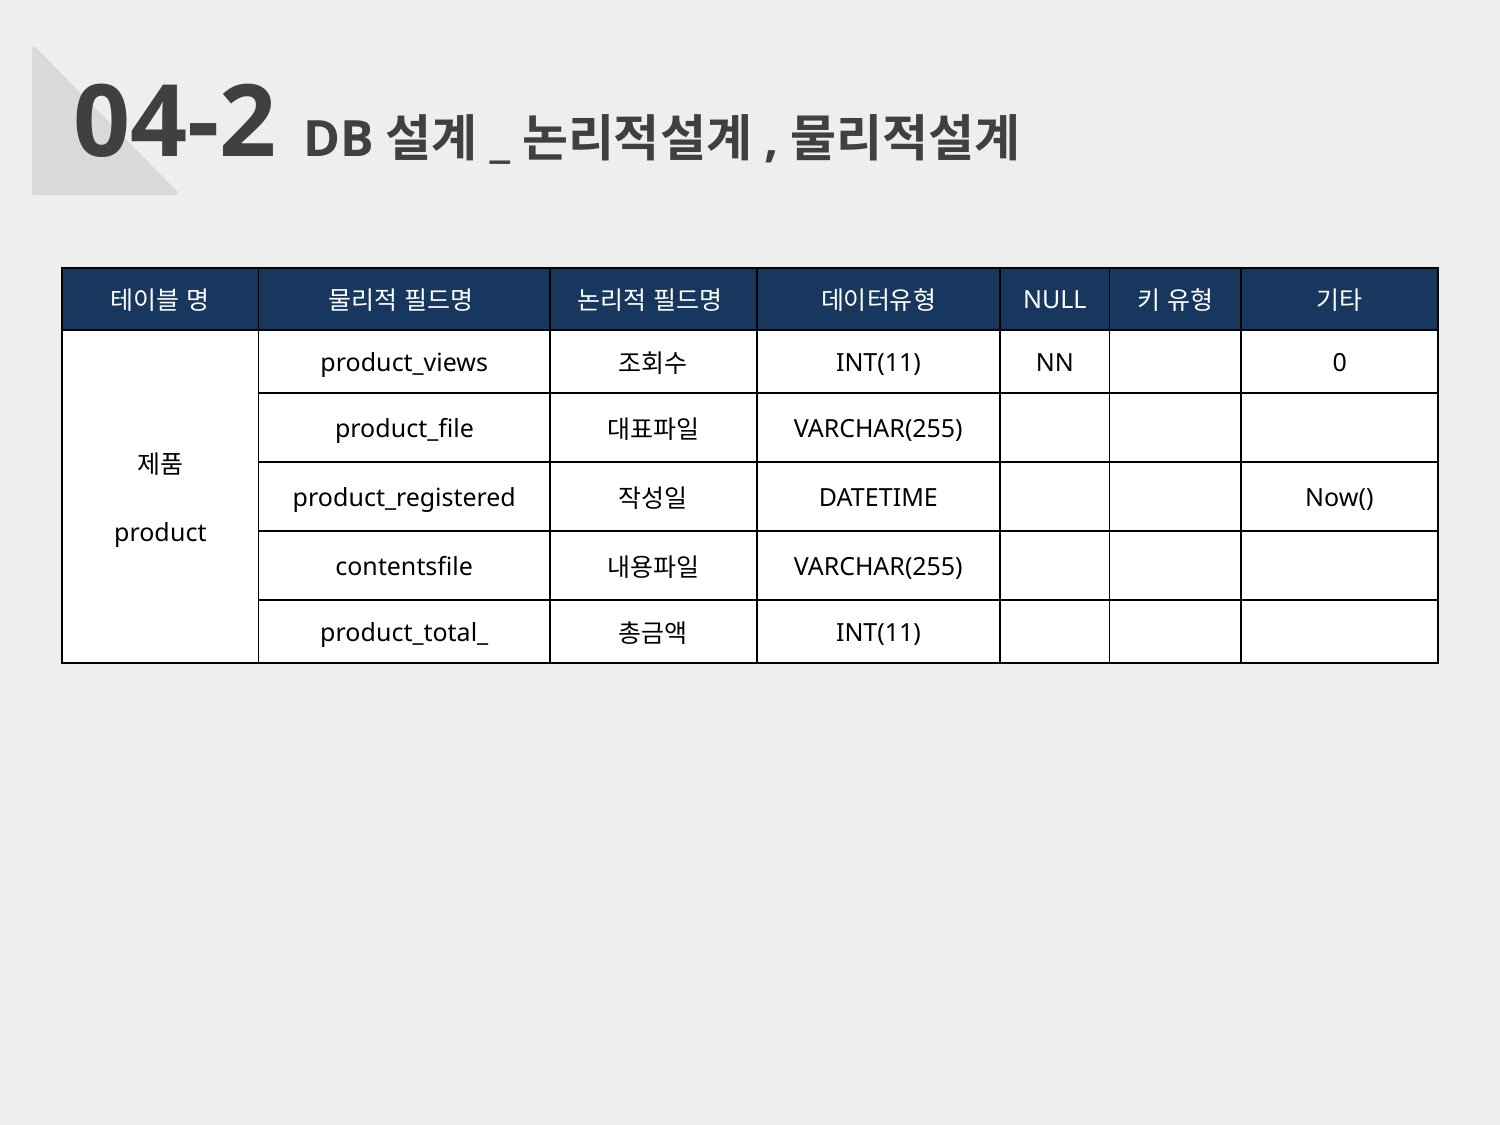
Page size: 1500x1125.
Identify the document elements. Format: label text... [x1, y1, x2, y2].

table_cell 대표파일 [551, 394, 756, 461]
table_header 물리적 필드명 [259, 269, 549, 329]
table_cell VARCHAR(255) [758, 394, 999, 461]
table_cell [1110, 463, 1240, 530]
table_cell product_registered [259, 463, 549, 530]
table_cell [1001, 394, 1109, 461]
table_cell product_views [259, 331, 549, 392]
table_cell INT(11) [758, 331, 999, 392]
table_cell Now() [1242, 463, 1437, 530]
table_cell [1110, 532, 1240, 599]
table_header 테이블 명 [63, 269, 258, 329]
table_cell [1242, 394, 1437, 461]
table_cell INT(11) [758, 601, 999, 662]
table_cell [1001, 601, 1109, 662]
table_header 데이터유형 [758, 269, 999, 329]
table_cell product_total_ [259, 601, 549, 662]
table_cell DATETIME [758, 463, 999, 530]
table_cell [1242, 532, 1437, 599]
table_cell contentsfile [259, 532, 549, 599]
table_cell 총금액 [551, 601, 756, 662]
table_cell 작성일 [551, 463, 756, 530]
table_cell [1110, 601, 1240, 662]
table_cell 내용파일 [551, 532, 756, 599]
table_header 키 유형 [1110, 269, 1240, 329]
table_header 기타 [1242, 269, 1437, 329]
table_cell [1110, 394, 1240, 461]
table_header 논리적 필드명 [551, 269, 756, 329]
text_box 04-2 DB설계_논리적설계,물리적설계 [56, 42, 1100, 191]
table_cell 0 [1242, 331, 1437, 392]
table_cell [1110, 331, 1240, 392]
table_header NULL [1001, 269, 1109, 329]
table_cell [1001, 532, 1109, 599]
text_box [31, 46, 178, 196]
table_cell 조회수 [551, 331, 756, 392]
table_cell [1242, 601, 1437, 662]
table_cell product_file [259, 394, 549, 461]
table_cell 제품 product [63, 331, 258, 662]
table_cell VARCHAR(255) [758, 532, 999, 599]
table_cell [1001, 463, 1109, 530]
table_cell NN [1001, 331, 1109, 392]
